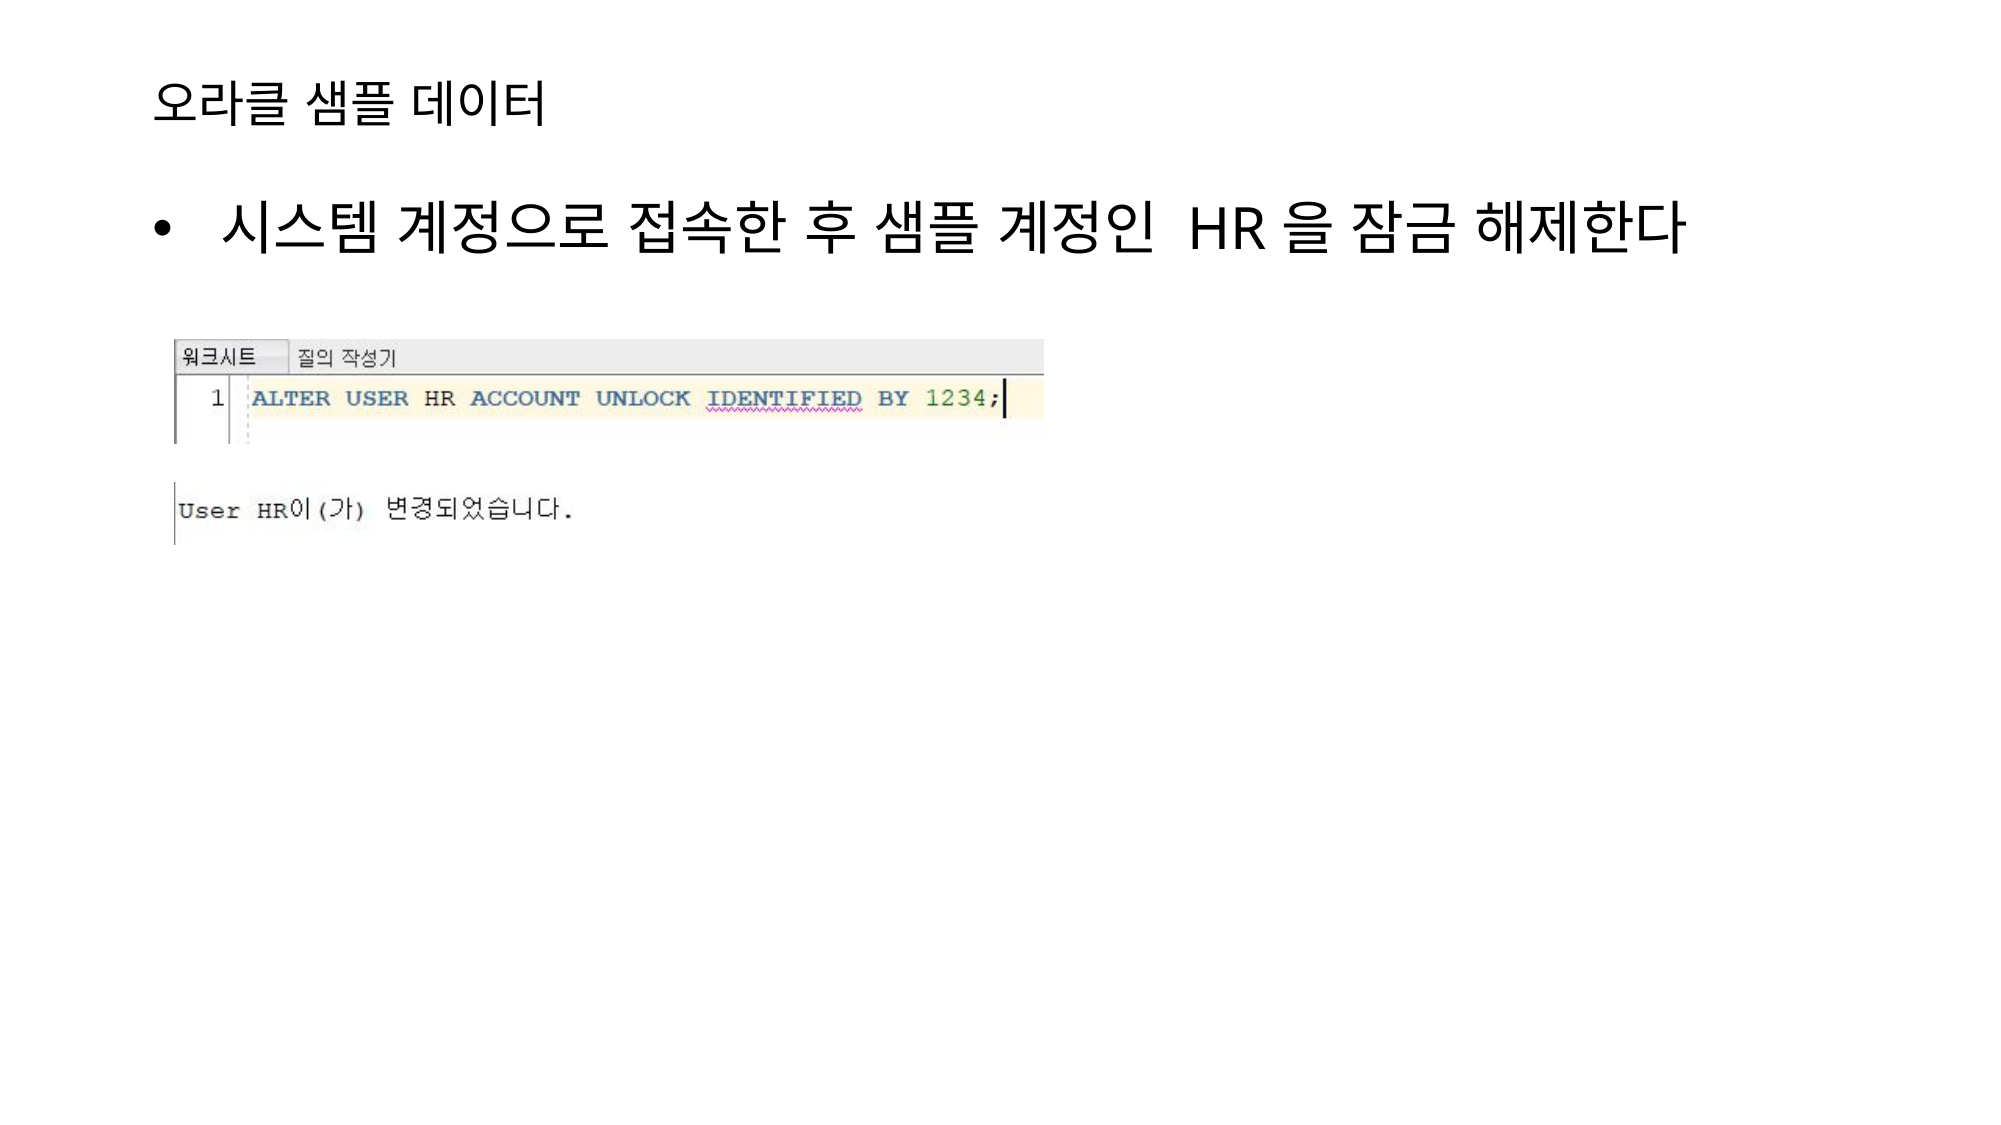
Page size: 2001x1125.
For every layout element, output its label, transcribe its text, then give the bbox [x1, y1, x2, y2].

picture [174, 339, 1044, 444]
picture [174, 482, 592, 545]
title 오라클 샘플 데이터 [137, 59, 595, 153]
list 시스템 계정으로 접속한 후 샘플 계정인 HR을 잠금 해제한다 [137, 192, 1863, 1041]
